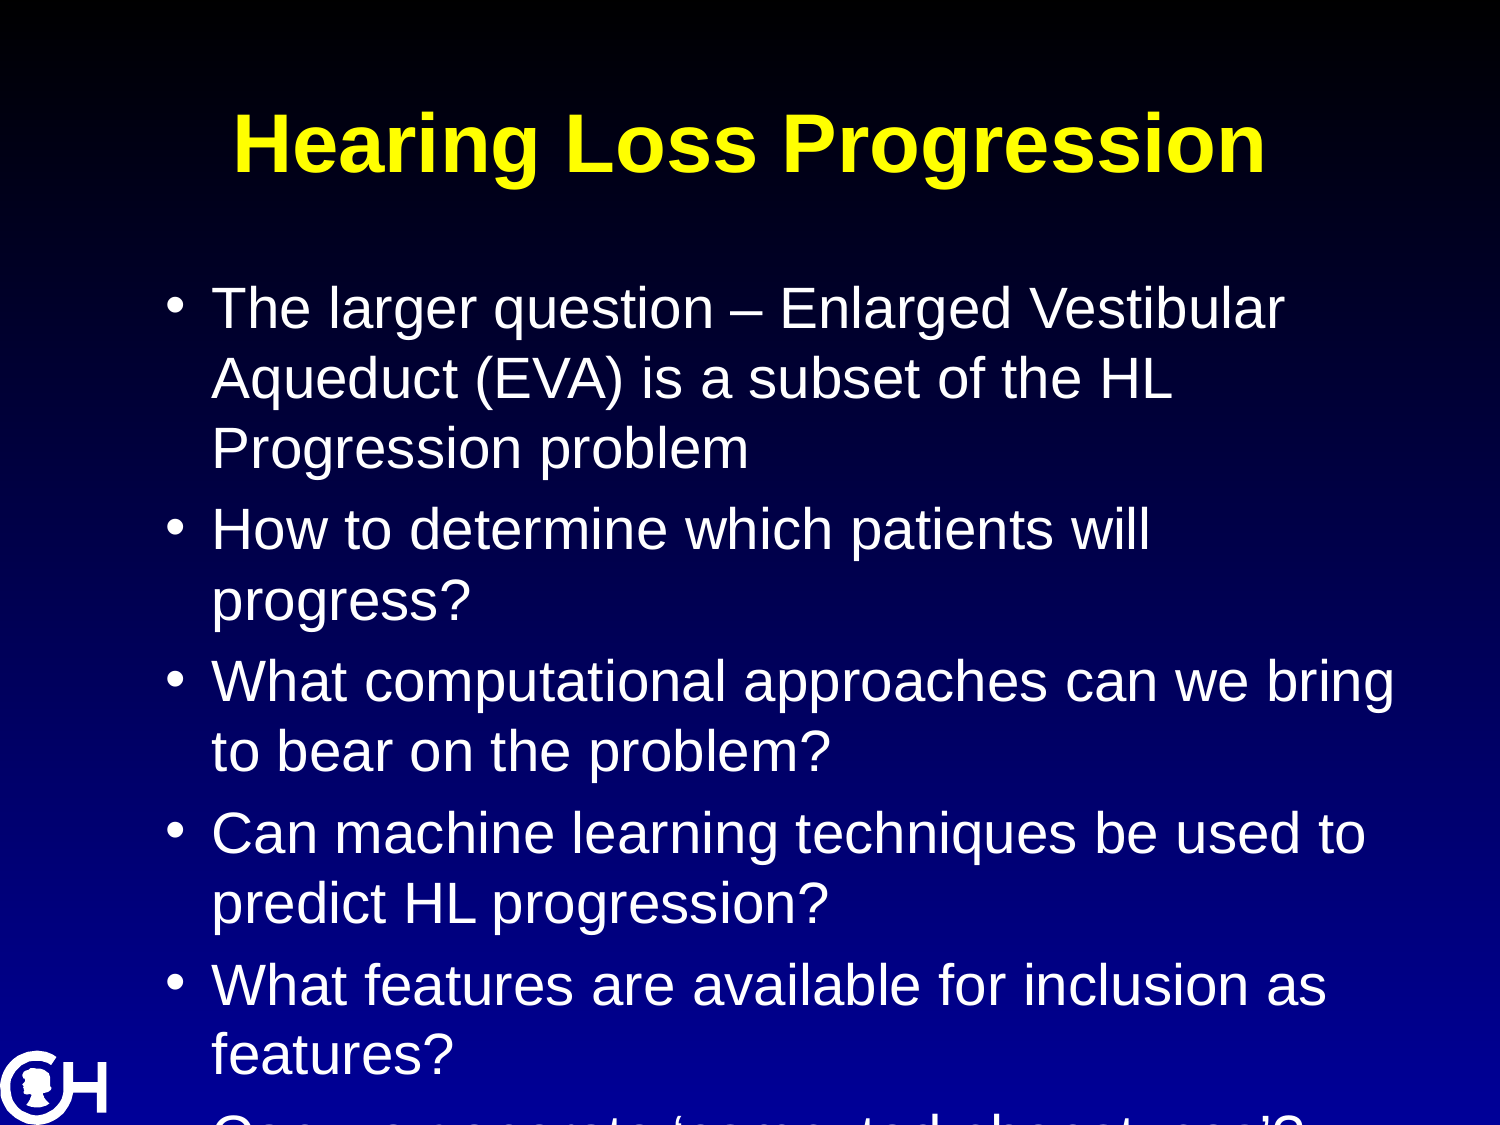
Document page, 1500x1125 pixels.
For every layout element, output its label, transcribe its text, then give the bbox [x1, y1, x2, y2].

title Hearing Loss Progression [74, 44, 1426, 233]
list The larger question – Enlarged Vestibular Aqueduct (EVA) is a subset of the HL Progression problem How to determine which patients will progress? What computational approaches can we bring to bear on the problem? Can machine learning techniques be used to predict HL progression? What features are available for inclusion as features? Can we generate ‘computed phenotypes’? [74, 262, 1426, 1006]
